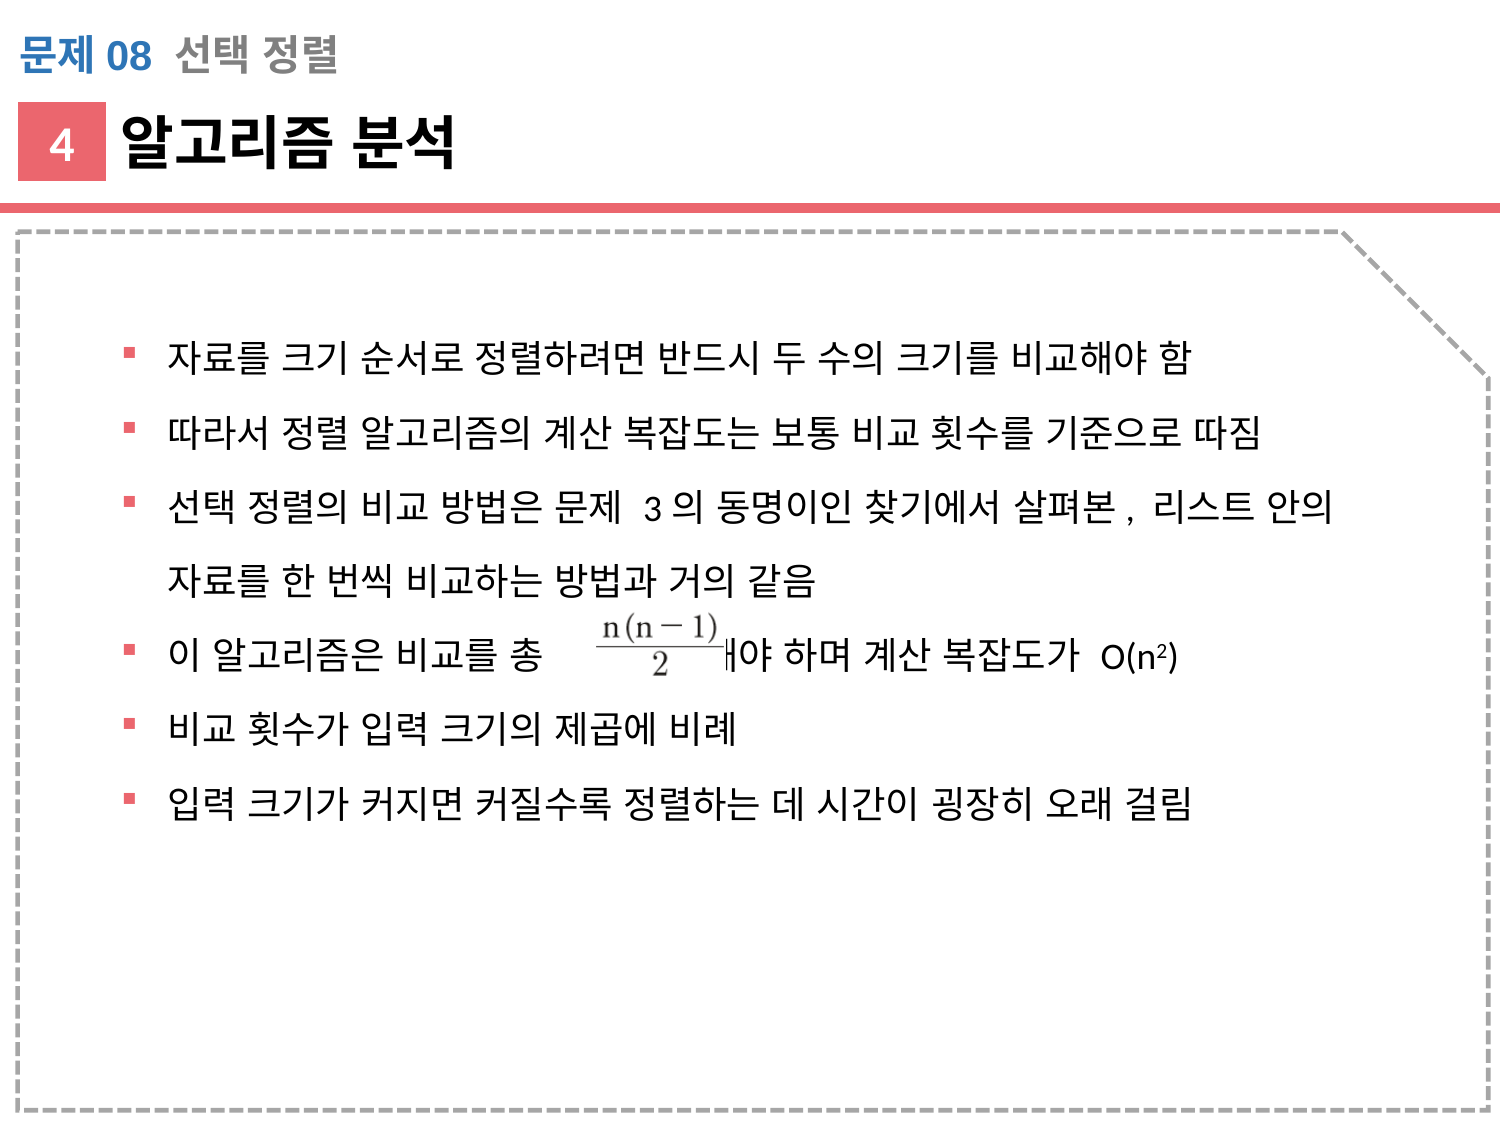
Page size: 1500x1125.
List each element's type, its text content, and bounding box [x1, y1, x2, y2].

text_box 알고리즘 분석 [106, 98, 1489, 184]
text_box [16, 230, 1490, 1112]
picture [594, 604, 726, 680]
text_box 문제08 선택 정렬 [4, 21, 1422, 86]
text_box 자료를 크기 순서로 정렬하려면 반드시 두 수의 크기를 비교해야 함 따라서 정렬 알고리즘의 계산 복잡도는 보통 비교 횟수를 기준으로 따짐 선택 정렬의 비교 방법은 문제 3의 동명이인 찾기에서 살펴본, 리스트 안의 자료를 한 번씩 비교하는 방법과 거의 같음 이 알고리즘은 비교를 총 번 해야 하며 계산 복잡도가 O(n2) 비교 횟수가 입력 크기의 제곱에 비례 입력 크기가 커지면 커질수록 정렬하는 데 시간이 굉장히 오래 걸림 [106, 298, 1422, 834]
text_box 4 [17, 101, 106, 182]
